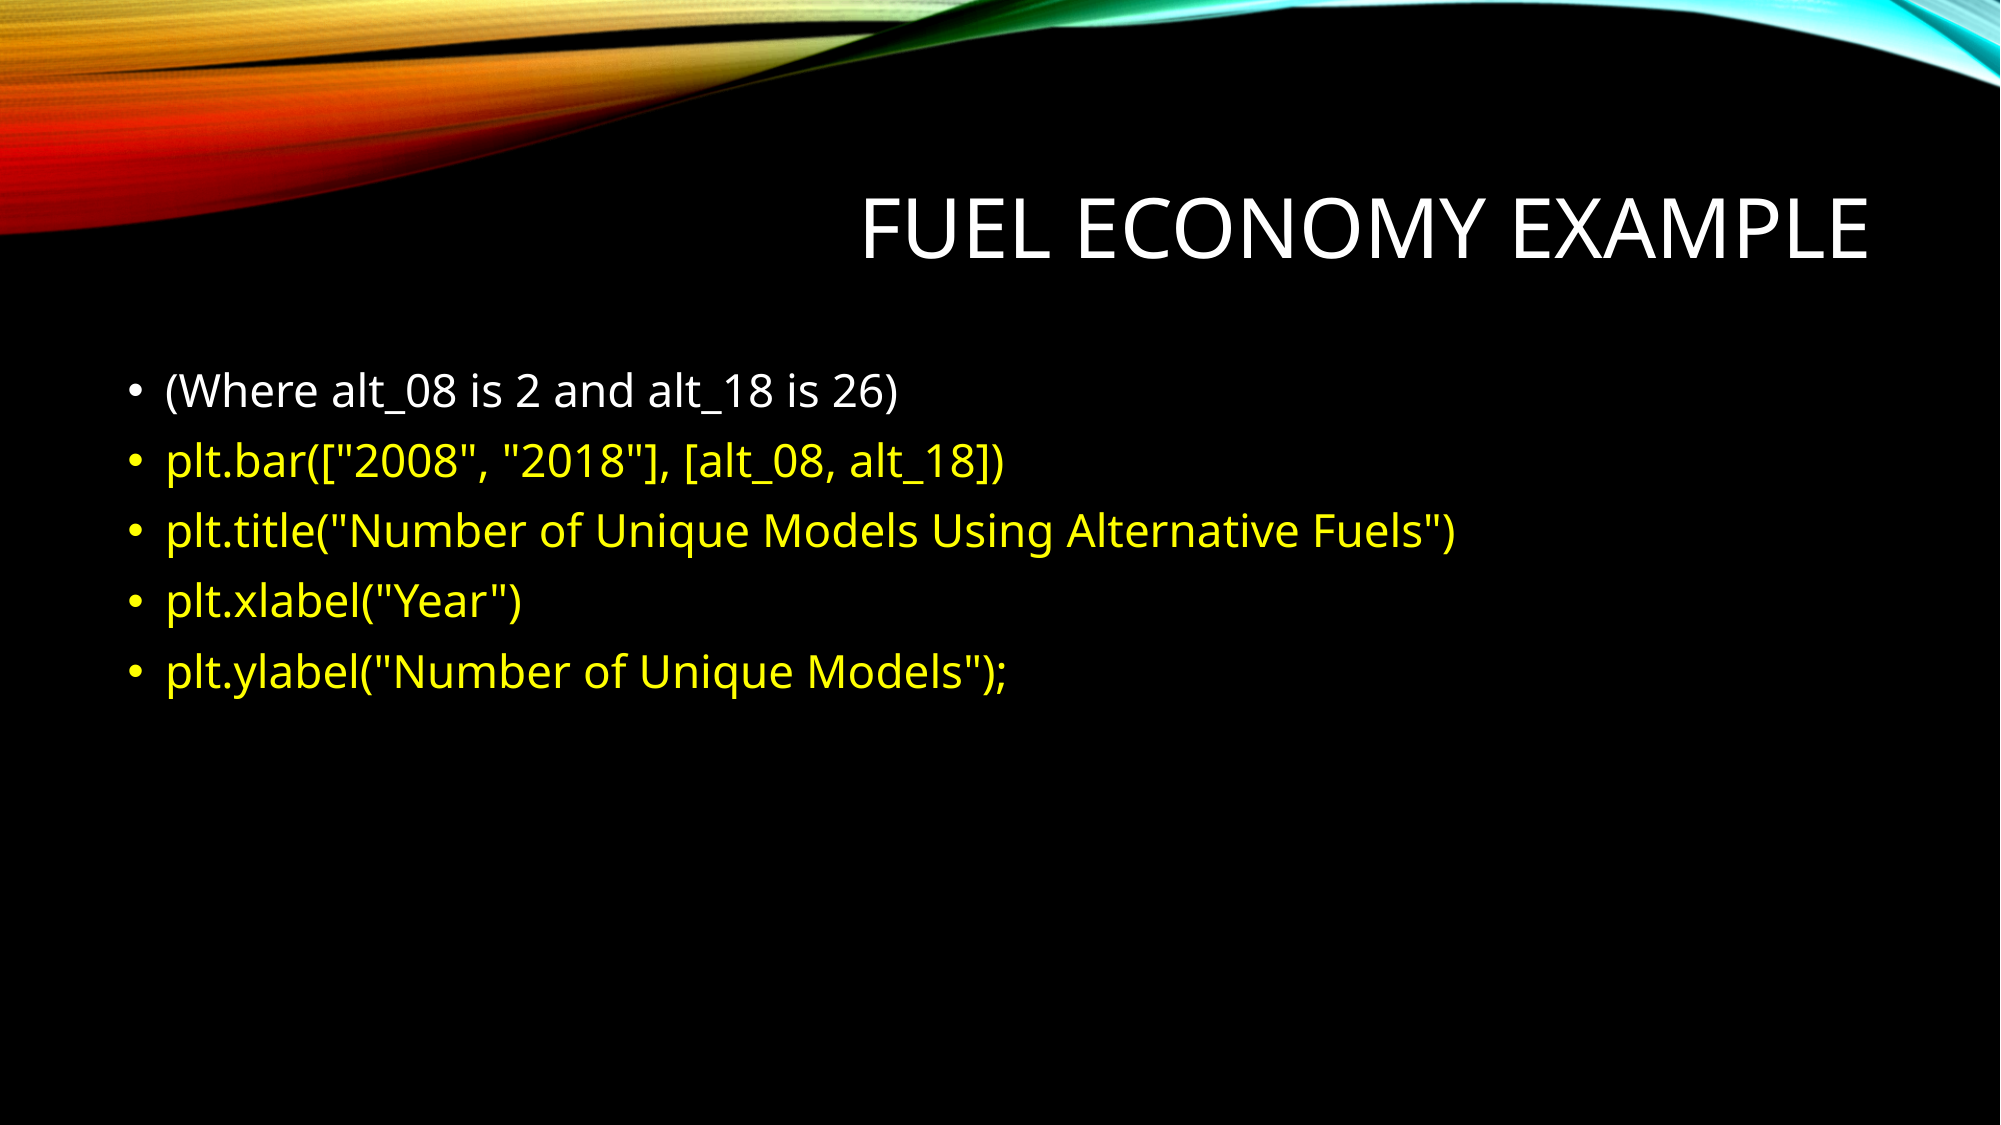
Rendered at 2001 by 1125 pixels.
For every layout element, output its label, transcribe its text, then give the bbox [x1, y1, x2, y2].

picture [0, 0, 2000, 237]
list (Where alt_08 is 2 and alt_18 is 26) plt.bar(["2008", "2018"], [alt_08, alt_18]) plt.title("Number of Unique Models Using Alternative Fuels") plt.xlabel("Year") plt.ylabel("Number of Unique Models"); [112, 360, 1888, 1021]
title Fuel economy example [474, 125, 1888, 338]
